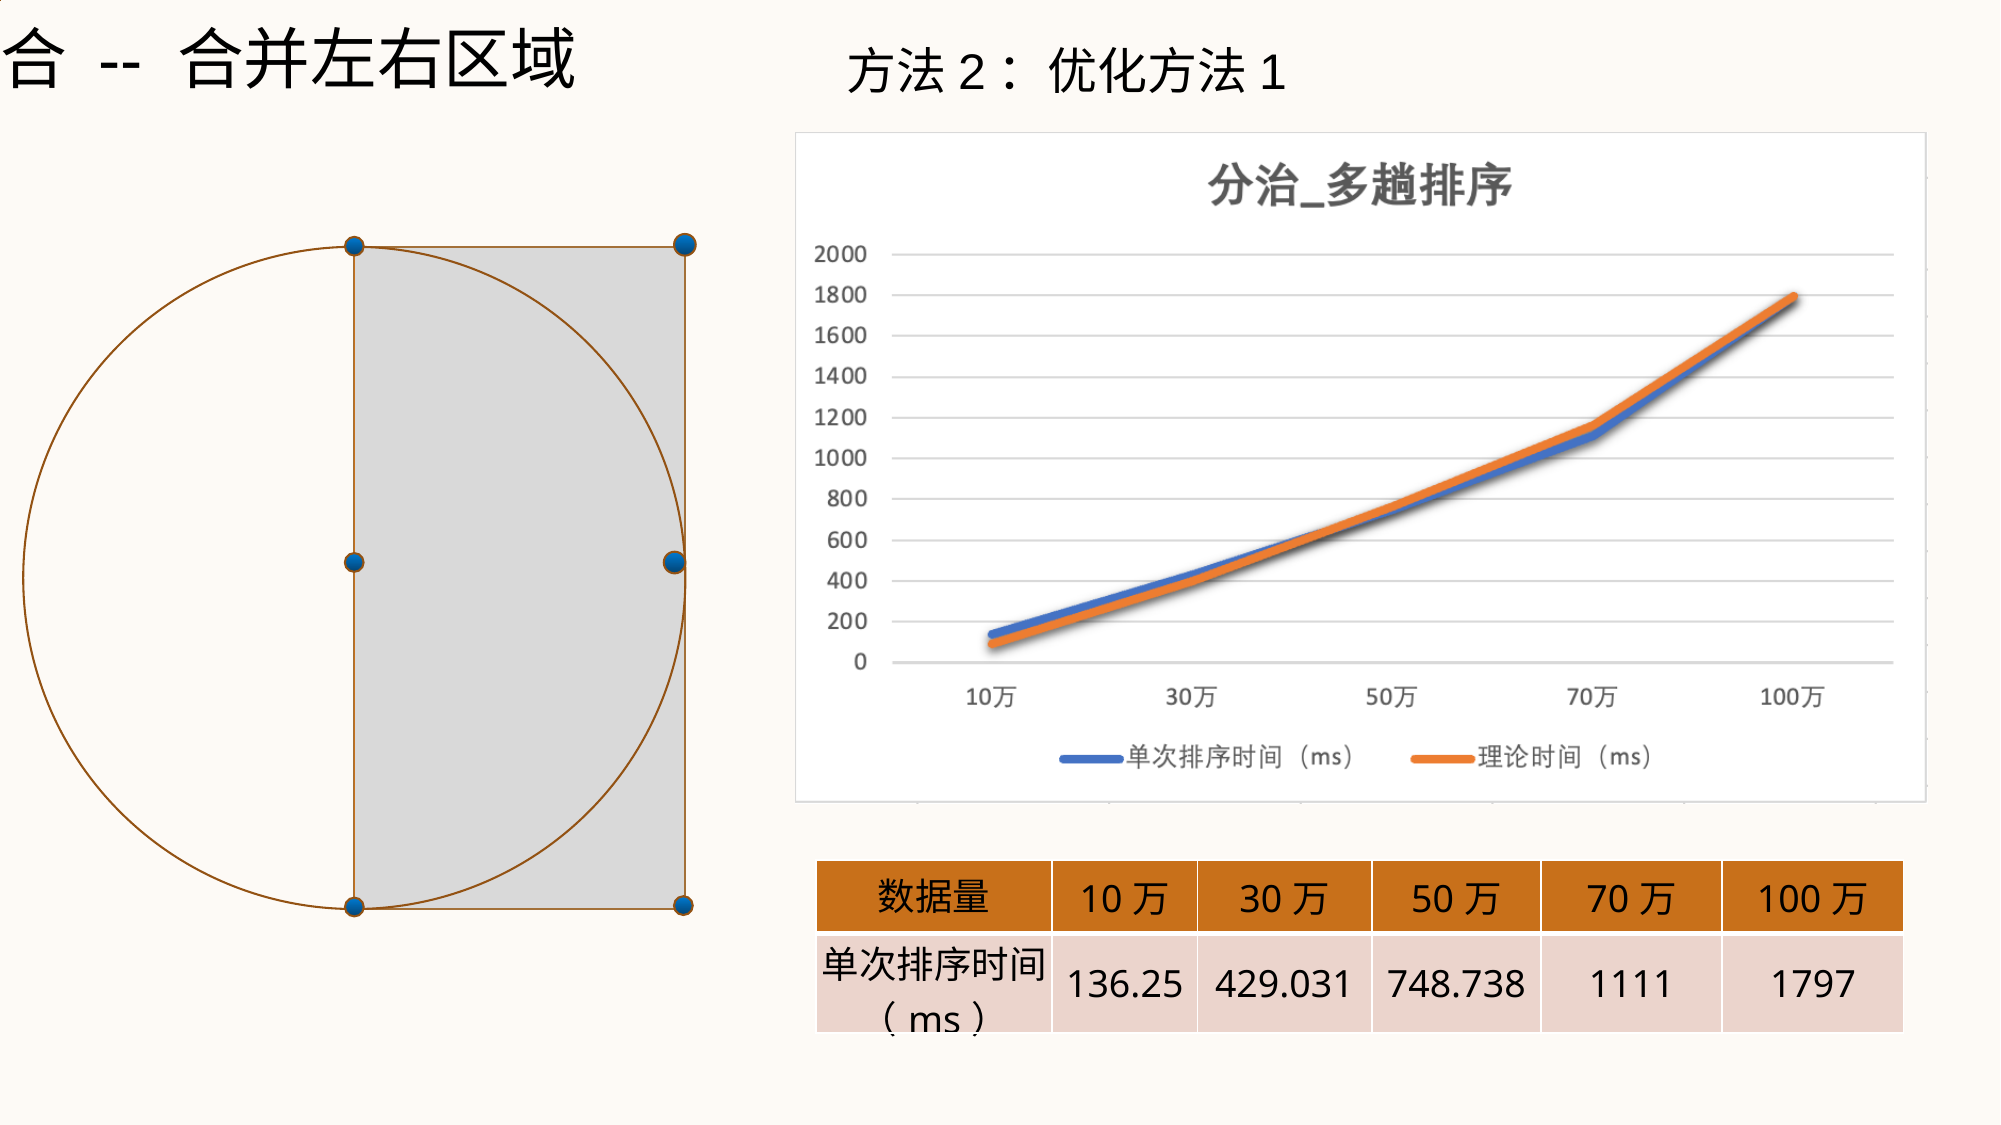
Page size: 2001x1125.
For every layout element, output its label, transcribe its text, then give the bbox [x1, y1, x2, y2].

table_header 50万 [1373, 861, 1540, 931]
text_box [355, 245, 687, 910]
text_box 方法2：优化方法1 [831, 32, 1950, 107]
text_box [343, 896, 365, 918]
text_box [22, 245, 354, 910]
text_box 合 -- 合并左右区域 [0, 9, 593, 105]
text_box [672, 895, 694, 917]
table_header 数据量 [817, 861, 1051, 931]
text_box [381, 609, 686, 910]
table_header 70万 [1542, 861, 1721, 931]
text_box [355, 552, 365, 573]
table_cell 1111 [1542, 936, 1721, 1032]
table_cell 单次排序时间（ms） [817, 936, 1051, 1032]
table_cell 1797 [1723, 936, 1903, 1032]
text_box [662, 550, 687, 575]
text_box [343, 235, 365, 257]
text_box [383, 246, 686, 547]
picture [795, 132, 1928, 804]
table_cell 136.25 [1053, 936, 1197, 1032]
table_header 100万 [1723, 861, 1903, 931]
table_cell 748.738 [1373, 936, 1540, 1032]
text_box [343, 552, 354, 573]
table_cell 429.031 [1198, 936, 1371, 1032]
text_box [673, 232, 697, 257]
table_header 10万 [1053, 861, 1197, 931]
table_header 30万 [1198, 861, 1371, 931]
